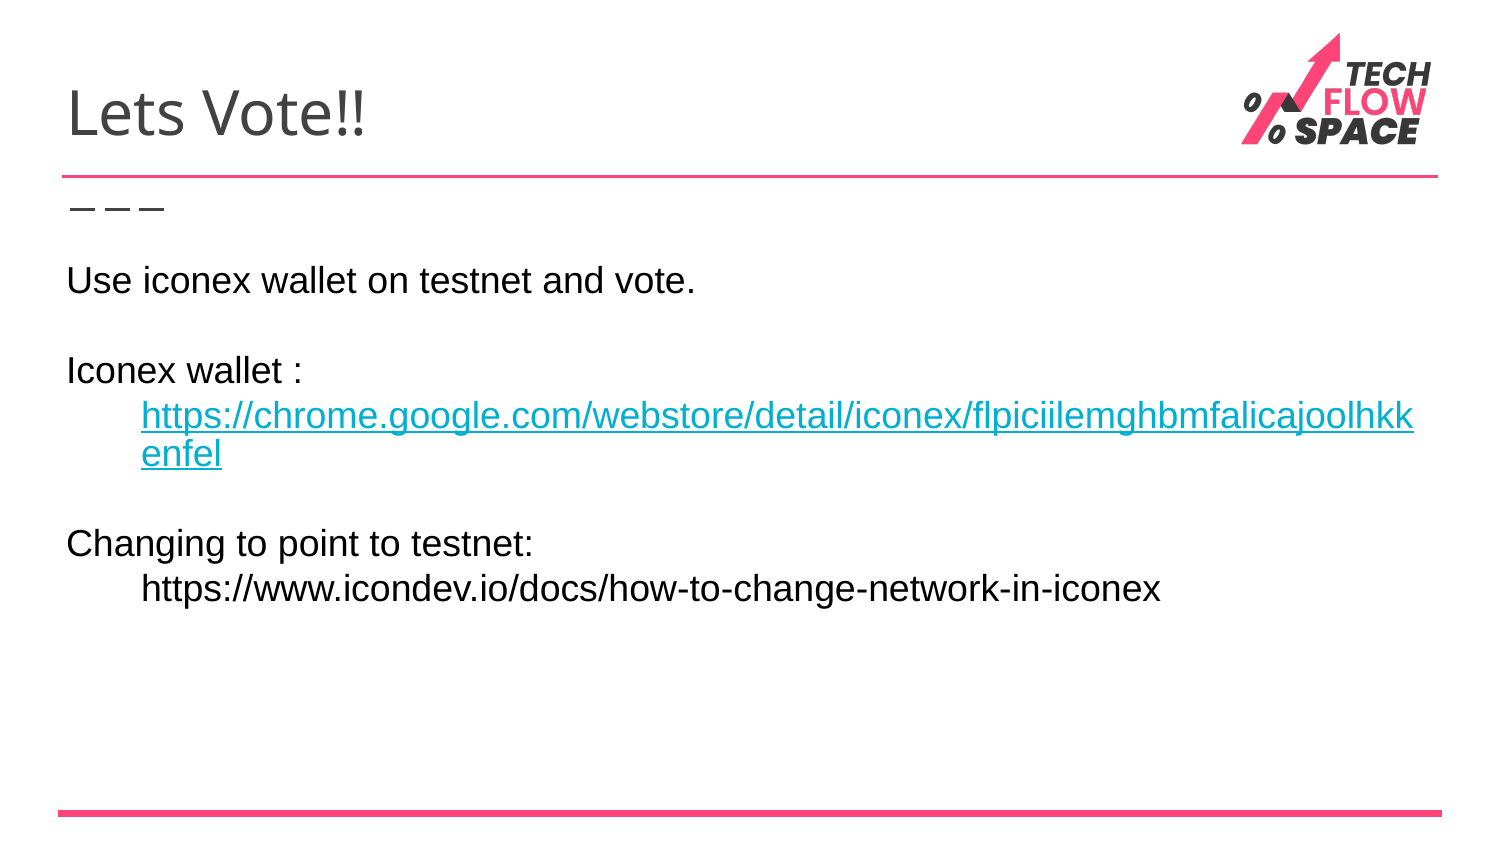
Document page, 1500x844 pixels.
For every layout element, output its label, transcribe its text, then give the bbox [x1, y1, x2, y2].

title Lets Vote!! [51, 42, 1077, 163]
list Use iconex wallet on testnet and vote. Iconex wallet : https://chrome.google.com/webstore/detail/iconex/flpiciilemghbmfalicajoolhkkenfel Changing to point to testnet: https://www.icondev.io/docs/how-to-change-network-in-iconex [51, 240, 1449, 750]
picture [1212, 14, 1460, 163]
